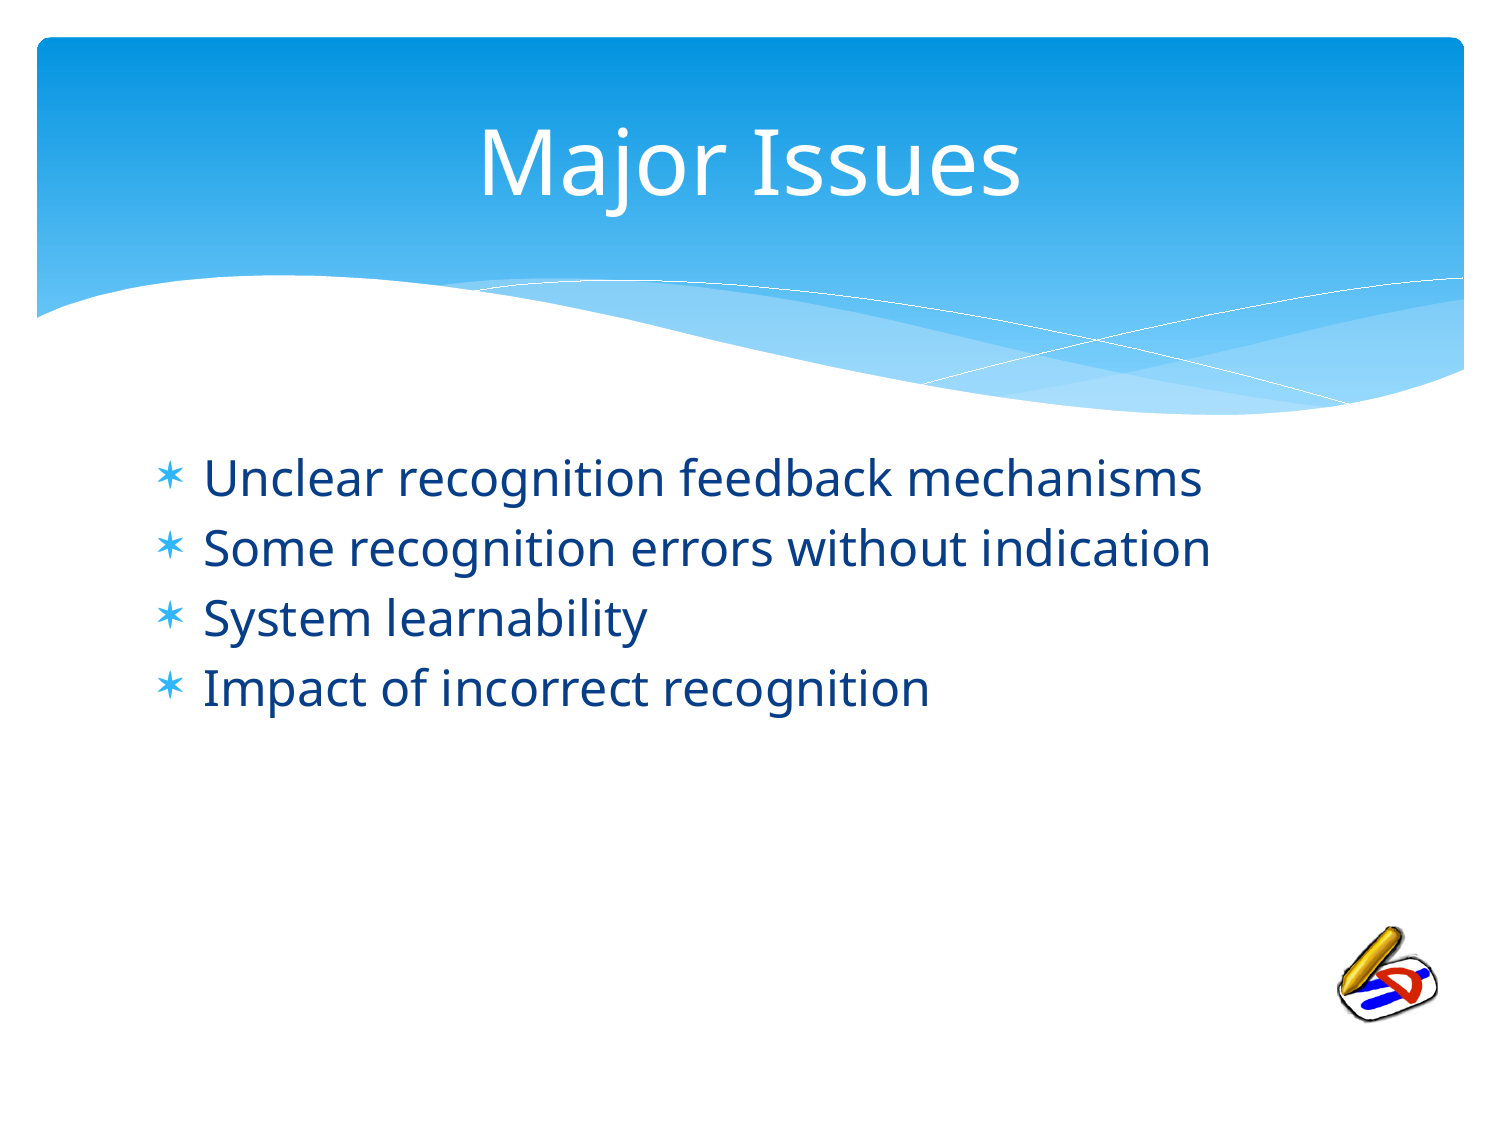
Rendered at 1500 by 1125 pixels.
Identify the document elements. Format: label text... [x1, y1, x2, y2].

title Major Issues [75, 55, 1425, 261]
picture [1337, 924, 1438, 1026]
list Unclear recognition feedback mechanisms Some recognition errors without indication System learnability Impact of incorrect recognition [143, 438, 1359, 1005]
